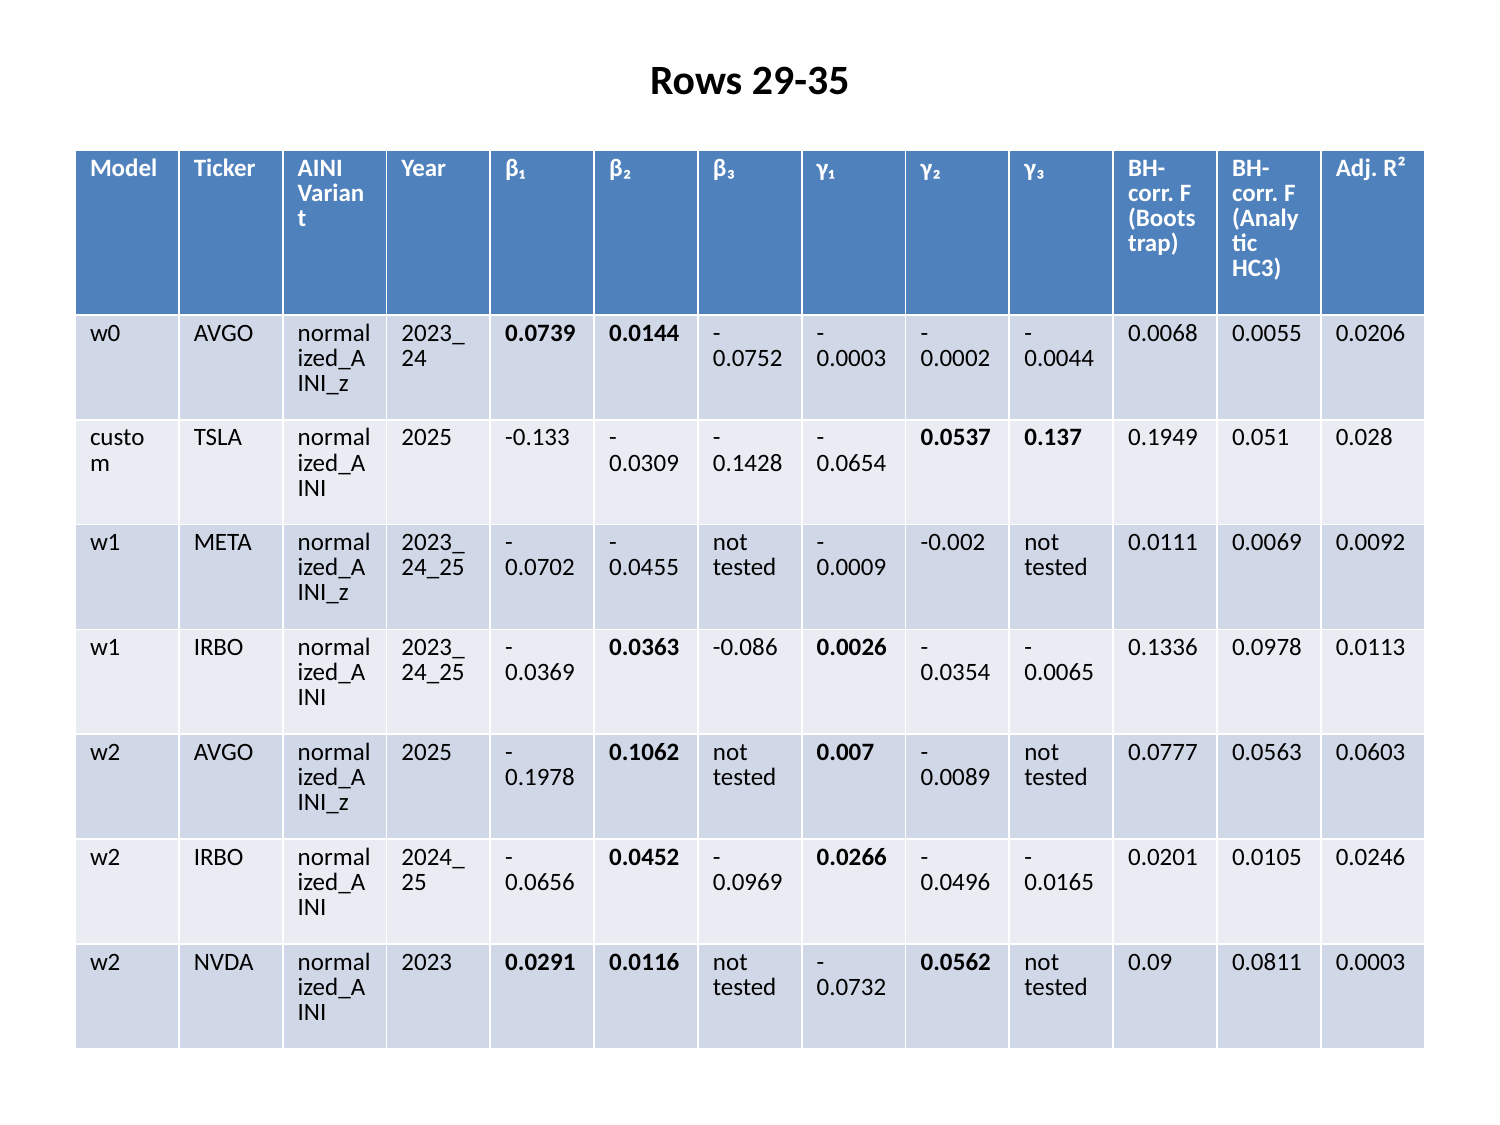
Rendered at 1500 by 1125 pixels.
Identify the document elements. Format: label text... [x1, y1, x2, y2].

table_cell -0.0369 [491, 630, 593, 733]
table_cell 0.0739 [491, 316, 593, 419]
table_header γ₂ [906, 151, 1008, 314]
table_cell 0.0068 [1114, 316, 1216, 419]
table_cell w2 [76, 735, 178, 838]
table_cell 0.0026 [803, 630, 905, 733]
table_cell 0.0246 [1322, 840, 1424, 943]
table_cell 2023 [387, 945, 489, 1048]
table_cell not tested [699, 735, 801, 838]
table_cell 0.0291 [491, 945, 593, 1048]
table_cell TSLA [180, 421, 282, 524]
table_cell 0.0811 [1218, 945, 1320, 1048]
table_cell -0.0165 [1010, 840, 1112, 943]
table_cell -0.0455 [595, 525, 697, 629]
table_cell -0.0089 [906, 735, 1008, 838]
table_cell 0.0777 [1114, 735, 1216, 838]
table_cell not tested [1010, 945, 1112, 1048]
table_header γ₃ [1010, 151, 1112, 314]
table_cell META [180, 525, 282, 629]
table_cell NVDA [180, 945, 282, 1048]
text_box Rows 29-35 [635, 45, 865, 110]
table_cell w2 [76, 840, 178, 943]
table_cell 2025 [387, 735, 489, 838]
table_cell w0 [76, 316, 178, 419]
table_cell 0.0563 [1218, 735, 1320, 838]
table_cell 0.051 [1218, 421, 1320, 524]
table_cell -0.0044 [1010, 316, 1112, 419]
table_header BH-corr. F (Bootstrap) [1114, 151, 1216, 314]
table_cell 0.0266 [803, 840, 905, 943]
table_cell normalized_AINI [284, 421, 386, 524]
table_cell AVGO [180, 316, 282, 419]
table_cell 0.0003 [1322, 945, 1424, 1048]
table_cell 0.1336 [1114, 630, 1216, 733]
table_cell 0.0055 [1218, 316, 1320, 419]
table_cell -0.0496 [906, 840, 1008, 943]
table_cell -0.0702 [491, 525, 593, 629]
table_cell 0.0206 [1322, 316, 1424, 419]
table_header Adj. R² [1322, 151, 1424, 314]
table_cell 0.0603 [1322, 735, 1424, 838]
table_cell 0.0105 [1218, 840, 1320, 943]
table_cell 0.137 [1010, 421, 1112, 524]
table_cell w2 [76, 945, 178, 1048]
table_cell -0.0656 [491, 840, 593, 943]
table_cell 0.09 [1114, 945, 1216, 1048]
table_cell normalized_AINI_z [284, 525, 386, 629]
table_header β₂ [595, 151, 697, 314]
table_cell 2023_24 [387, 316, 489, 419]
table_cell normalized_AINI [284, 945, 386, 1048]
table_cell 0.0537 [906, 421, 1008, 524]
table_cell 0.0562 [906, 945, 1008, 1048]
table_cell 2023_24_25 [387, 525, 489, 629]
table_cell -0.1428 [699, 421, 801, 524]
table_header AINI Variant [284, 151, 386, 314]
table_header γ₁ [803, 151, 905, 314]
table_header Year [387, 151, 489, 314]
table_cell 2025 [387, 421, 489, 524]
table_cell 0.0452 [595, 840, 697, 943]
table_cell normalized_AINI [284, 630, 386, 733]
table_cell normalized_AINI [284, 840, 386, 943]
table_cell 0.0111 [1114, 525, 1216, 629]
table_cell IRBO [180, 840, 282, 943]
table_cell -0.0654 [803, 421, 905, 524]
table_header β₁ [491, 151, 593, 314]
table_cell normalized_AINI_z [284, 735, 386, 838]
table_cell not tested [699, 525, 801, 629]
table_cell AVGO [180, 735, 282, 838]
table_cell -0.002 [906, 525, 1008, 629]
table_cell -0.0309 [595, 421, 697, 524]
table_cell -0.0969 [699, 840, 801, 943]
table_cell 0.0069 [1218, 525, 1320, 629]
table_cell IRBO [180, 630, 282, 733]
table_cell 0.0201 [1114, 840, 1216, 943]
table_cell 2023_24_25 [387, 630, 489, 733]
table_cell 0.007 [803, 735, 905, 838]
table_cell 0.0978 [1218, 630, 1320, 733]
table_cell 0.0113 [1322, 630, 1424, 733]
table_cell 0.0092 [1322, 525, 1424, 629]
table_cell 0.1949 [1114, 421, 1216, 524]
table_header Ticker [180, 151, 282, 314]
table_cell -0.0003 [803, 316, 905, 419]
table_cell 2024_25 [387, 840, 489, 943]
table_cell not tested [699, 945, 801, 1048]
table_cell not tested [1010, 735, 1112, 838]
table_cell normalized_AINI_z [284, 316, 386, 419]
table_cell -0.0009 [803, 525, 905, 629]
table_cell w1 [76, 525, 178, 629]
table_cell 0.028 [1322, 421, 1424, 524]
table_cell -0.0732 [803, 945, 905, 1048]
table_cell 0.1062 [595, 735, 697, 838]
table_cell w1 [76, 630, 178, 733]
table_cell -0.0354 [906, 630, 1008, 733]
table_cell -0.0752 [699, 316, 801, 419]
table_header BH-corr. F (Analytic HC3) [1218, 151, 1320, 314]
table_cell not tested [1010, 525, 1112, 629]
table_cell -0.133 [491, 421, 593, 524]
table_cell -0.0002 [906, 316, 1008, 419]
table_header Model [76, 151, 178, 314]
table_cell -0.1978 [491, 735, 593, 838]
table_header β₃ [699, 151, 801, 314]
table_cell 0.0144 [595, 316, 697, 419]
table_cell -0.0065 [1010, 630, 1112, 733]
table_cell custom [76, 421, 178, 524]
table_cell 0.0116 [595, 945, 697, 1048]
table_cell 0.0363 [595, 630, 697, 733]
table_cell -0.086 [699, 630, 801, 733]
